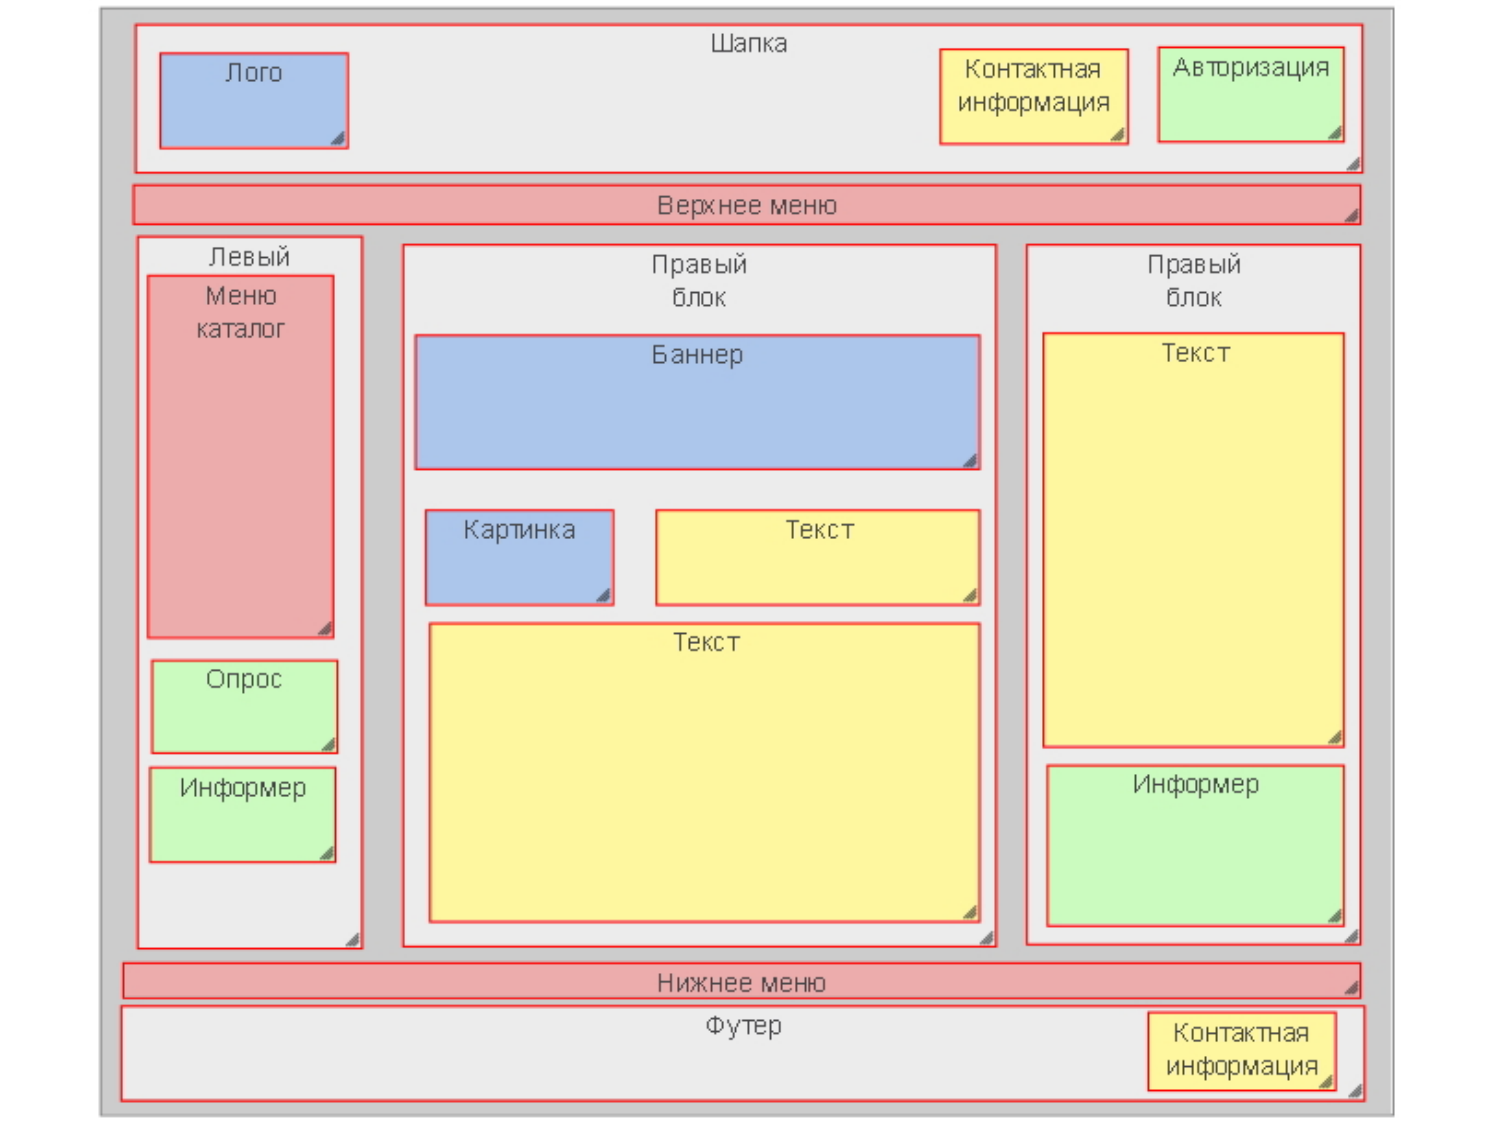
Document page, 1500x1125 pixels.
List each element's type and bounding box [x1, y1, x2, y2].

list [88, 0, 1406, 1125]
